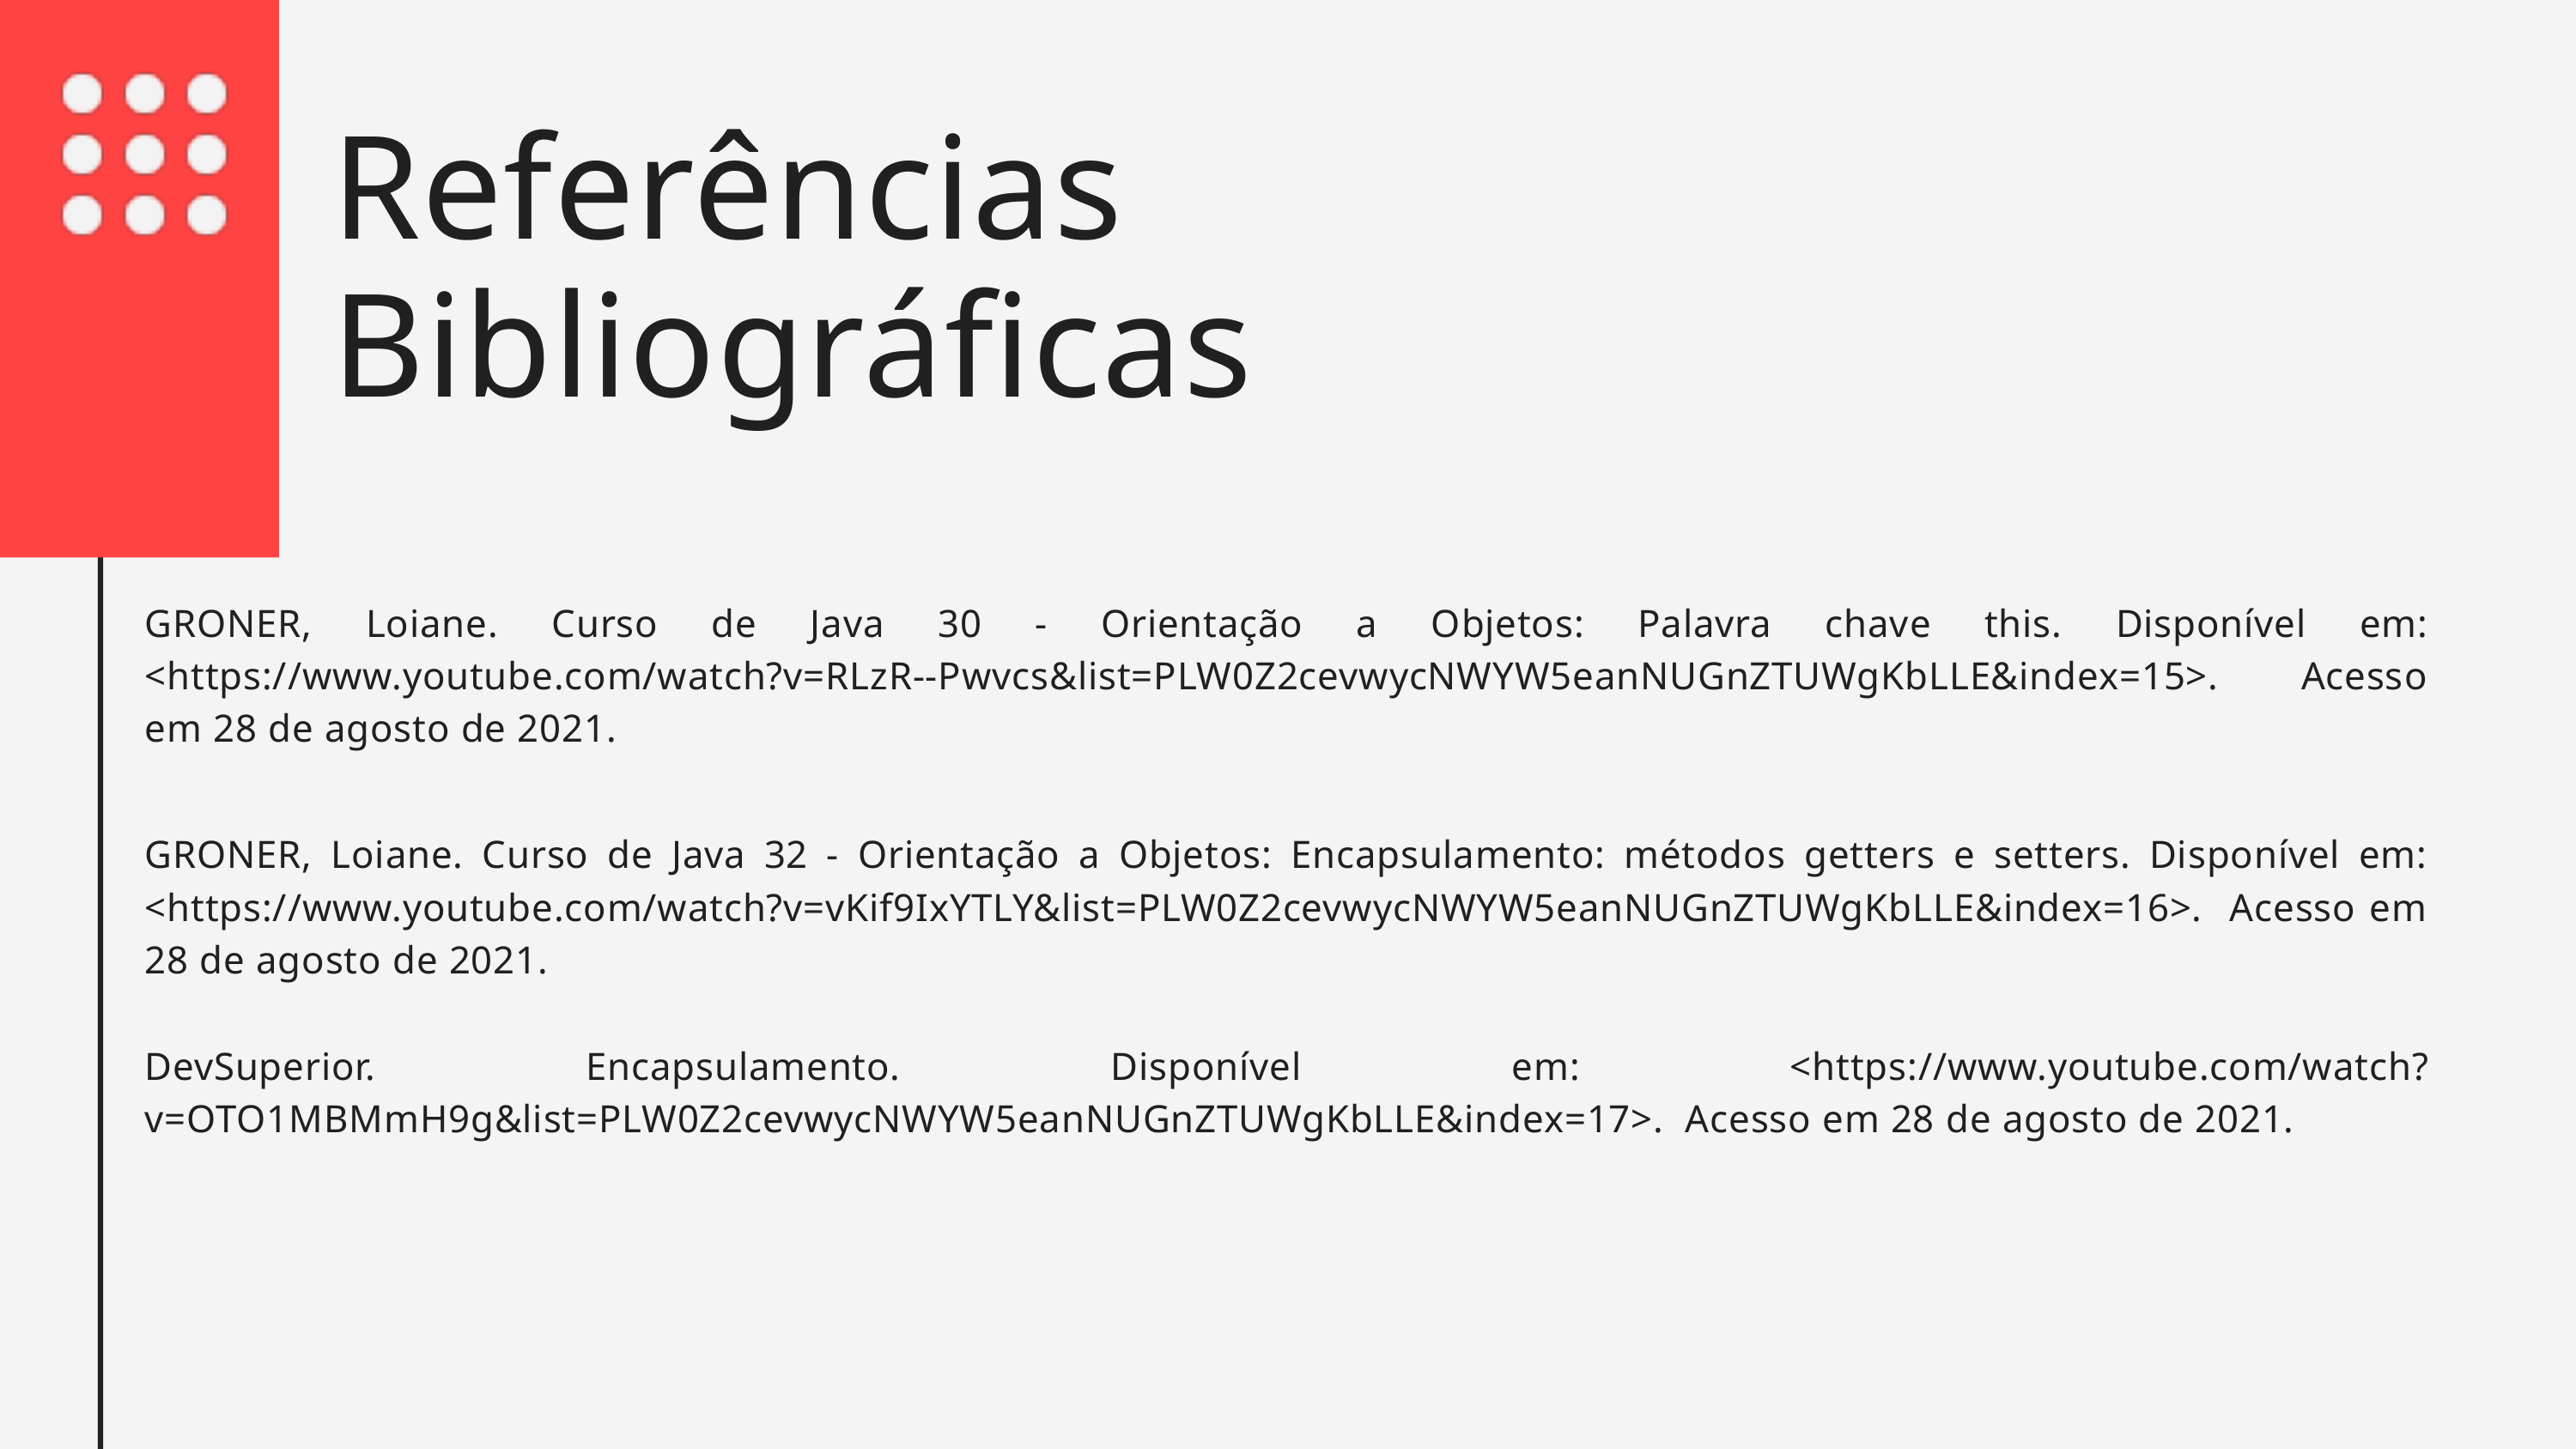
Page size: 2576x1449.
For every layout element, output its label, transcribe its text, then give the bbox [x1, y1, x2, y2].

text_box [62, 65, 228, 241]
text_box GRONER, Loiane. Curso de Java 32 - Orientação a Objetos: Encapsulamento: métodos getters e setters. Disponível em: <https://www.youtube.com/watch?v=vKif9IxYTLY&list=PLW0Z2cevwycNWYW5eanNUGnZTUWgKbLLE&index=16>. Acesso em 28 de agosto de 2021. [144, 823, 2432, 982]
picture [228, 70, 233, 236]
text_box Referências Bibliográficas [331, 110, 1574, 426]
picture [58, 70, 62, 236]
text_box [97, 558, 104, 1449]
text_box DevSuperior. Encapsulamento. Disponível em: <https://www.youtube.com/watch?v=OTO1MBMmH9g&list=PLW0Z2cevwycNWYW5eanNUGnZTUWgKbLLE&index=17>. Acesso em 28 de agosto de 2021. [144, 1035, 2432, 1141]
text_box [0, 0, 279, 558]
text_box GRONER, Loiane. Curso de Java 30 - Orientação a Objetos: Palavra chave this. Disponível em: <https://www.youtube.com/watch?v=RLzR--Pwvcs&list=PLW0Z2cevwycNWYW5eanNUGnZTUWgKbLLE&index=15>. Acesso em 28 de agosto de 2021. [144, 591, 2432, 750]
